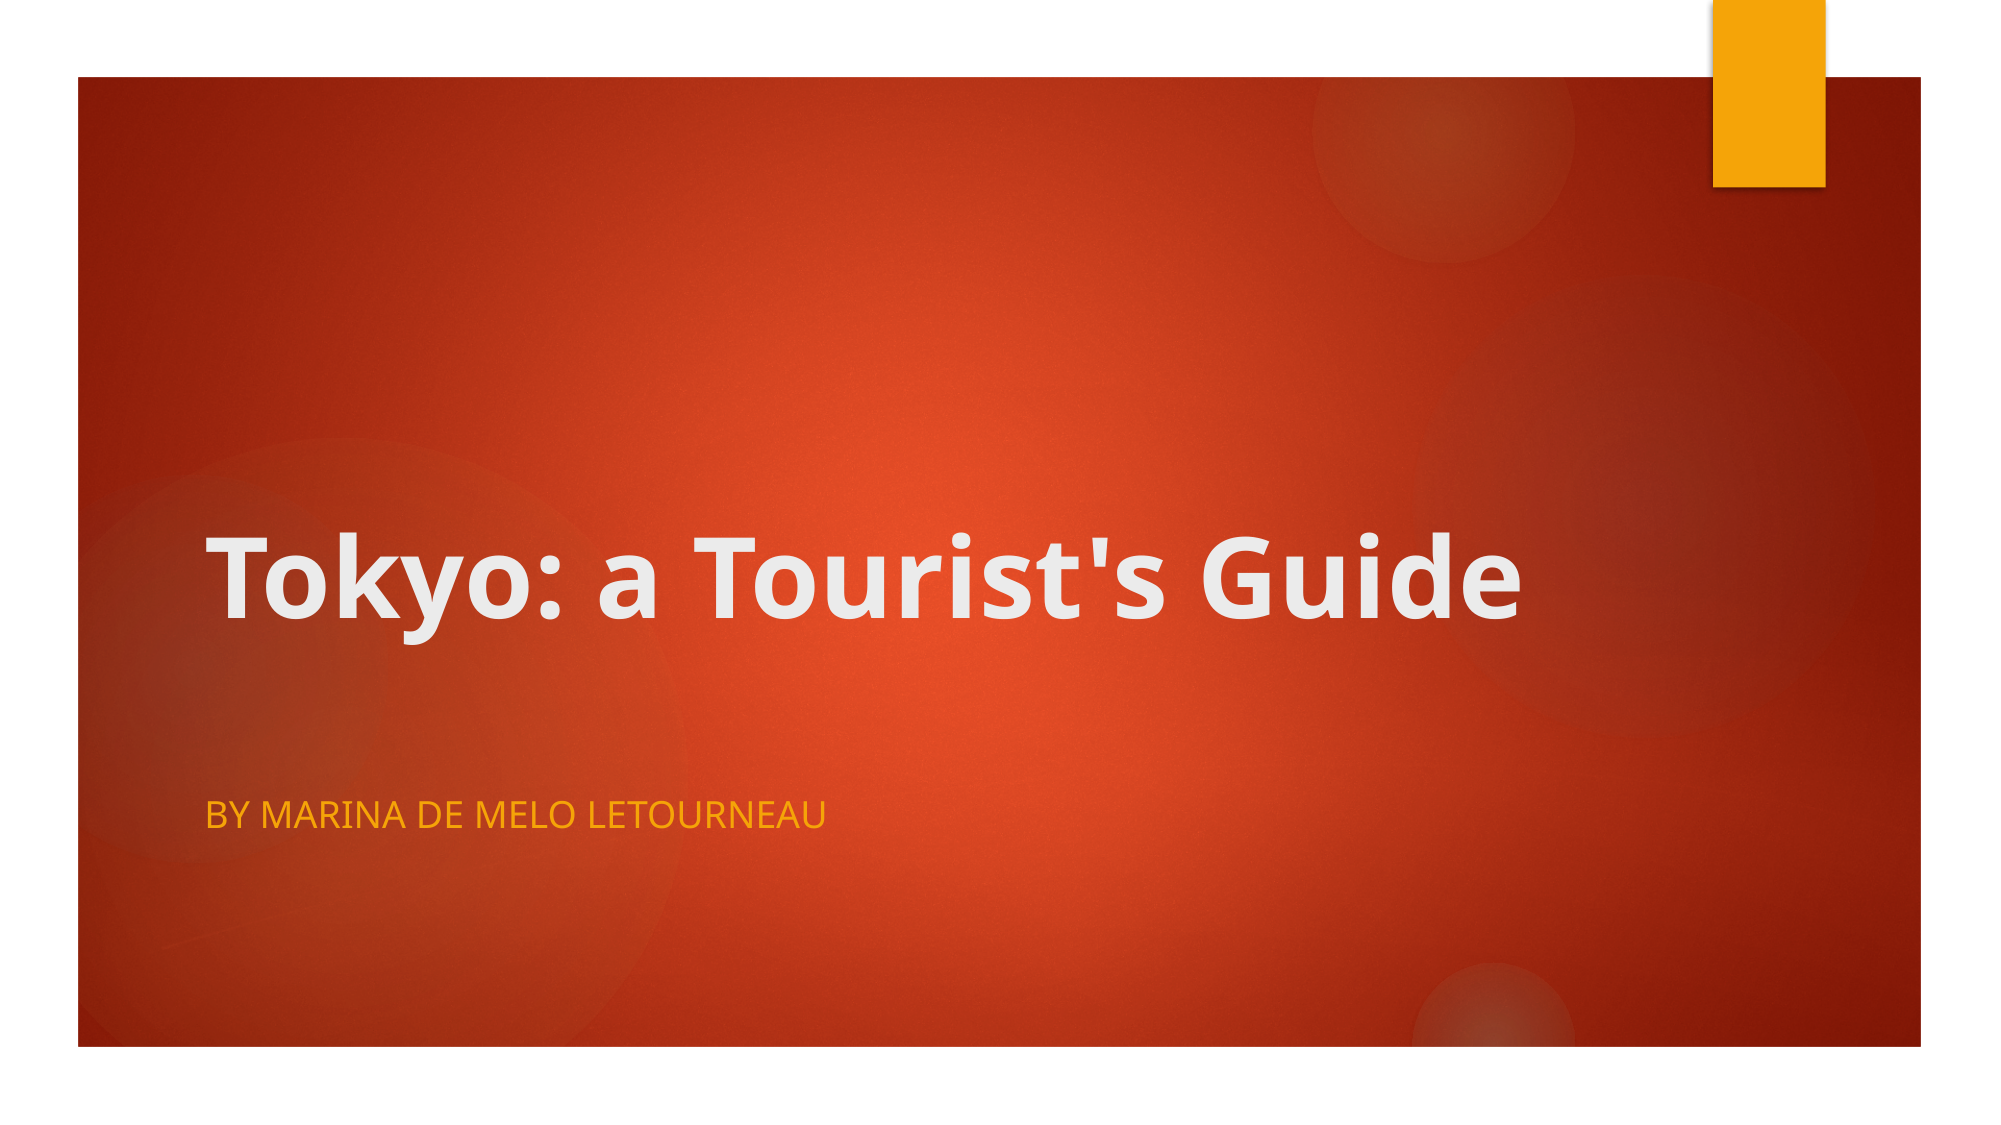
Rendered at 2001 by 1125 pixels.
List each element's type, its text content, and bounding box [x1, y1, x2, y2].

subtitle By Marina De Melo Letourneau [189, 783, 1638, 925]
title Tokyo: a Tourist's Guide [189, 344, 1638, 783]
